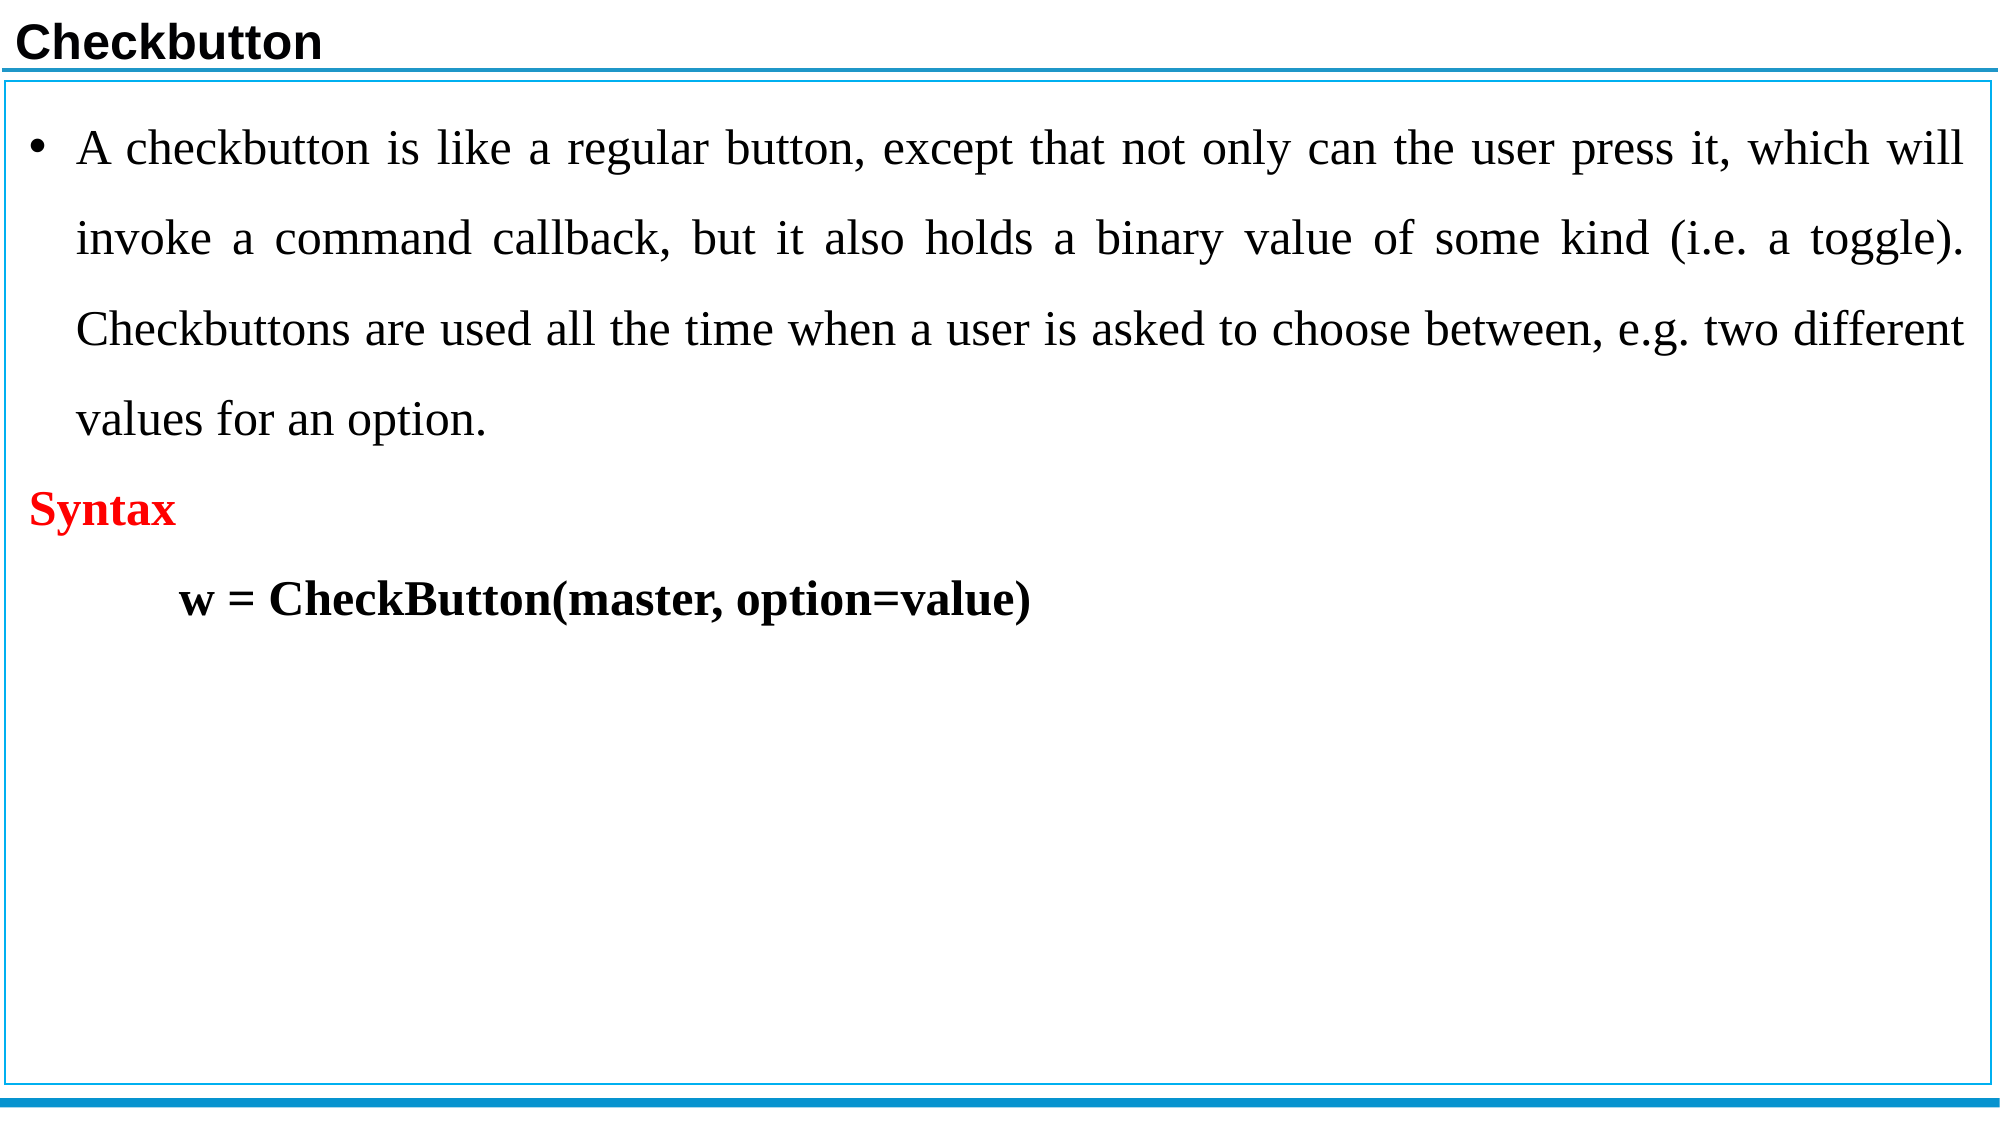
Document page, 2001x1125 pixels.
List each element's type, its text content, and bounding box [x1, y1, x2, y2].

text_box A checkbutton is like a regular button, except that not only can the user press it, which will invoke a command callback, but it also holds a binary value of some kind (i.e. a toggle). Checkbuttons are used all the time when a user is asked to choose between, e.g. two different values for an option. Syntax w = CheckButton(master, option=value) [28, 84, 1967, 757]
text_box [4, 80, 1992, 1085]
text_box [0, 1098, 2000, 1108]
text_box Checkbutton [12, 9, 1266, 70]
